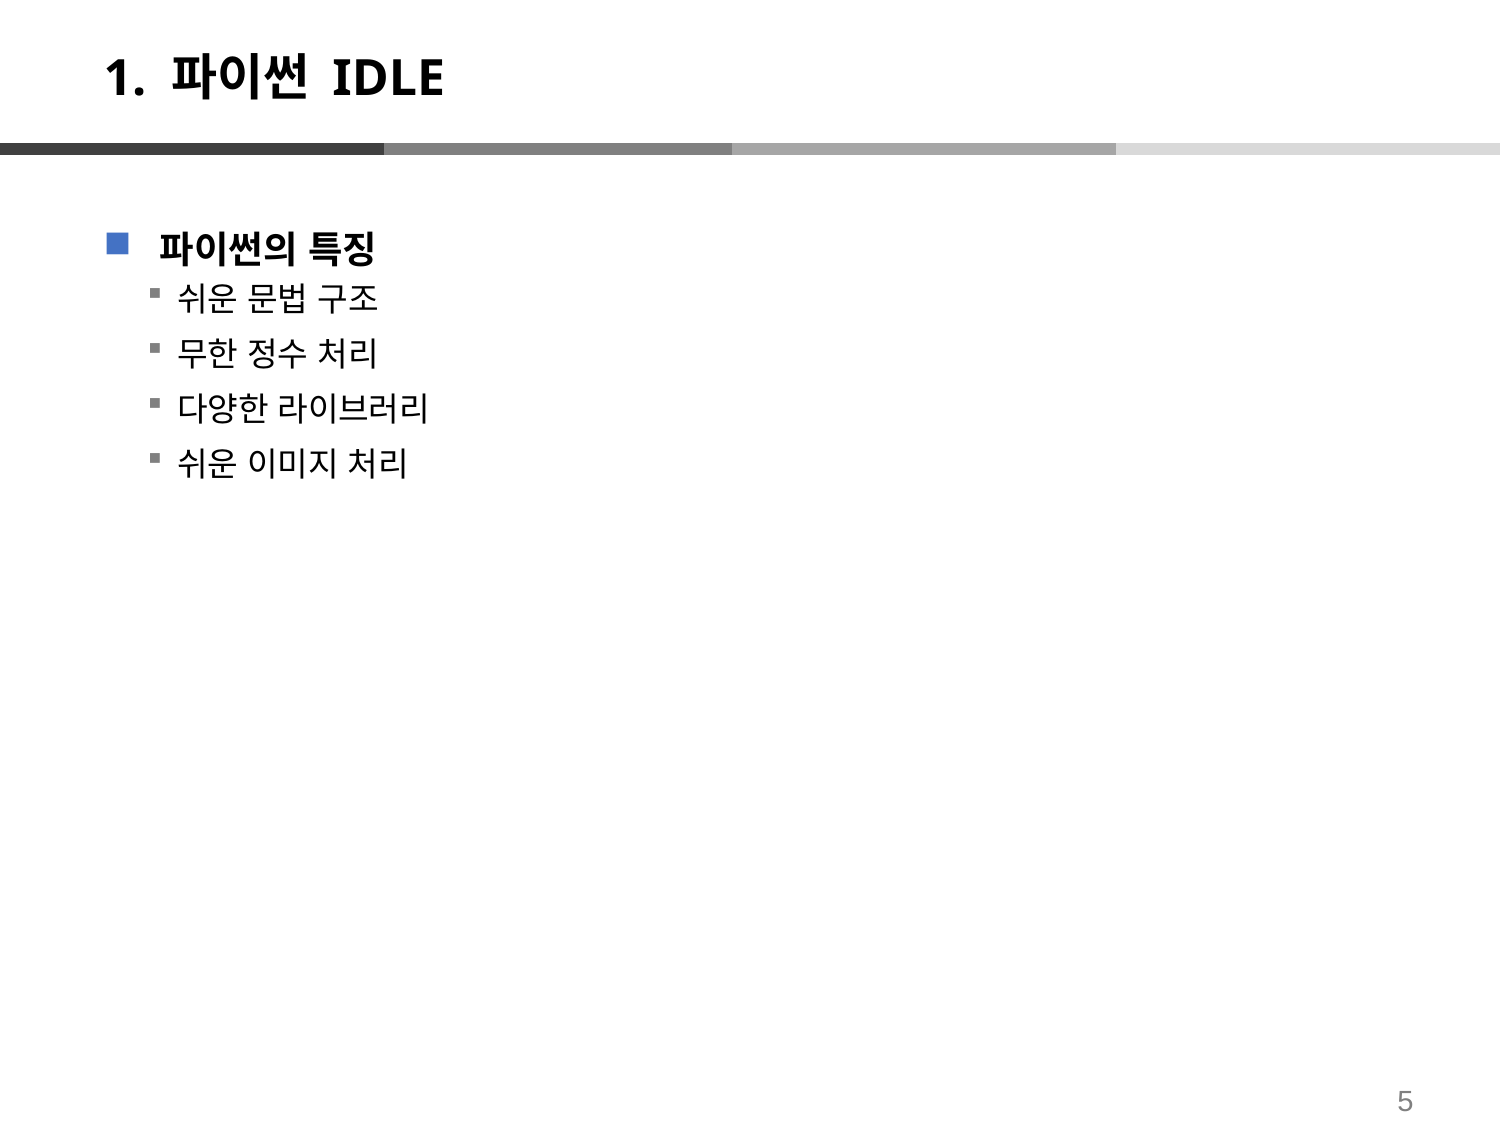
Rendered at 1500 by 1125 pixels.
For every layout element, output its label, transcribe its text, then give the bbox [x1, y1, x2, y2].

list 파이썬의 특징 쉬운 문법 구조 무한 정수 처리 다양한 라이브러리 쉬운 이미지 처리 [88, 196, 1436, 1083]
title 1. 파이썬 IDLE [88, 30, 1211, 121]
